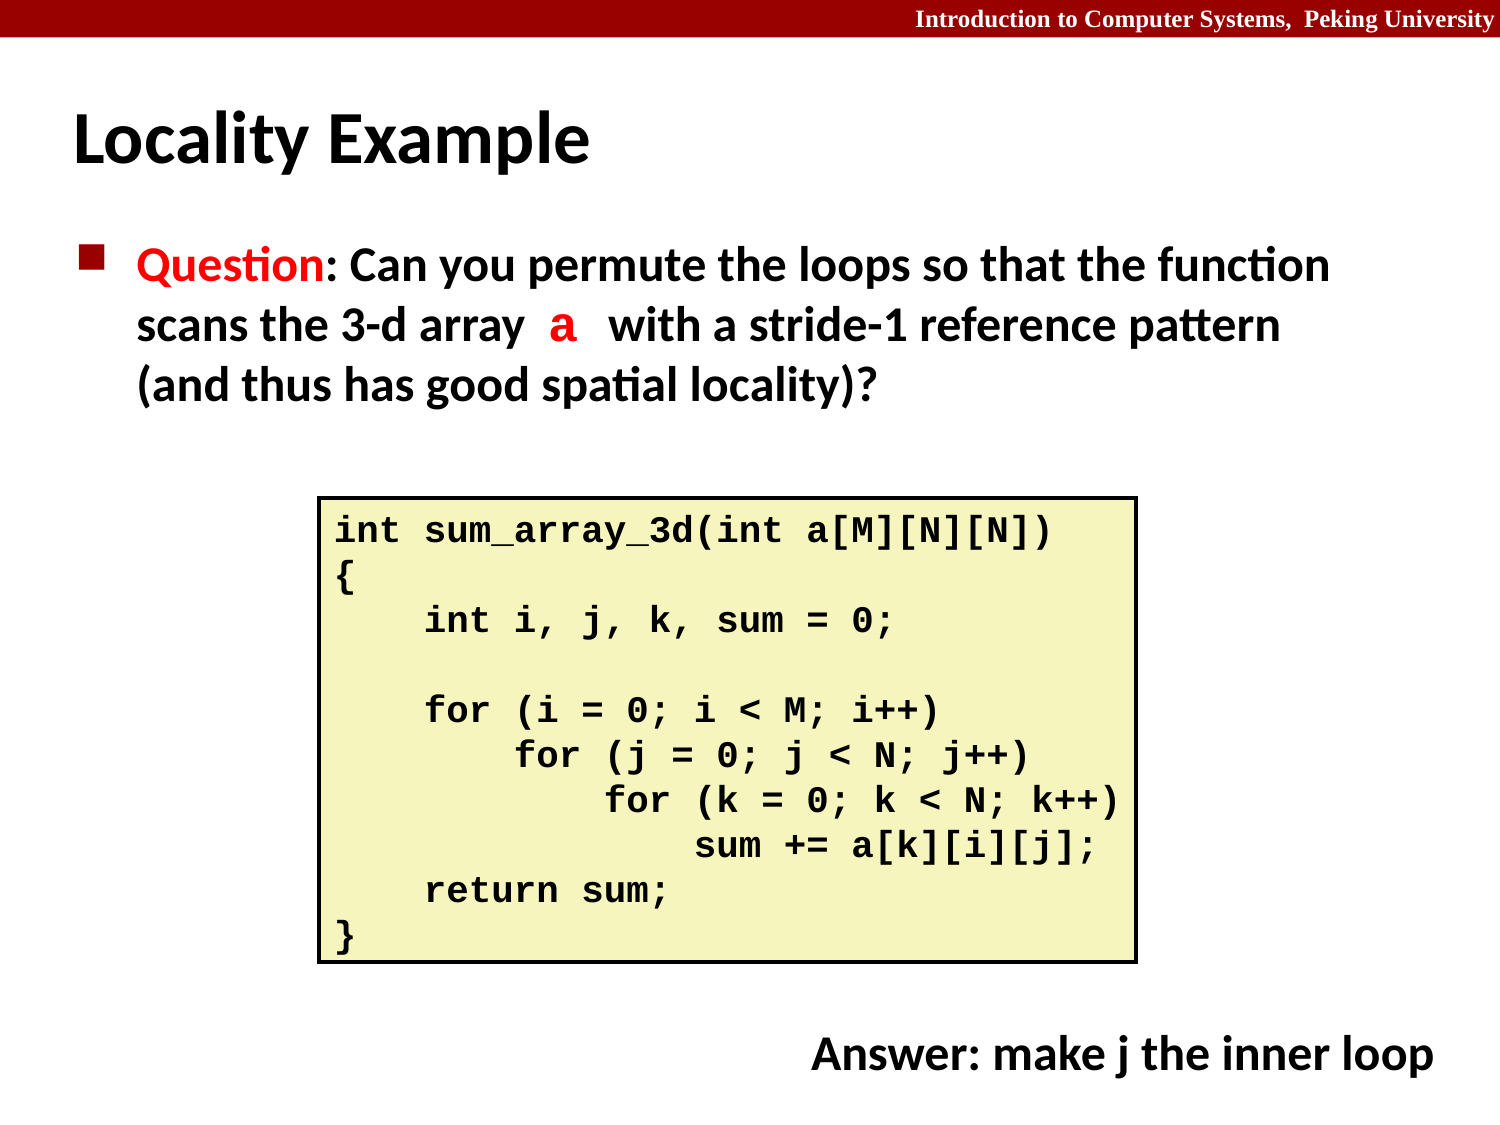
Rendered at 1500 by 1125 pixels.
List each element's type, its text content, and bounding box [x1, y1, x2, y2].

title Locality Example [58, 71, 1305, 197]
text_box int sum_array_3d(int a[M][N][N]) { int i, j, k, sum = 0; for (i = 0; i < M; i++) for (j = 0; j < N; j++) for (k = 0; k < N; k++) sum += a[k][i][j]; return sum; } [318, 497, 1137, 963]
text_box Answer: make j the inner loop [796, 1012, 1450, 1088]
list Question: Can you permute the loops so that the function scans the 3-d array a with a stride-1 reference pattern (and thus has good spatial locality)? [64, 223, 1361, 1040]
